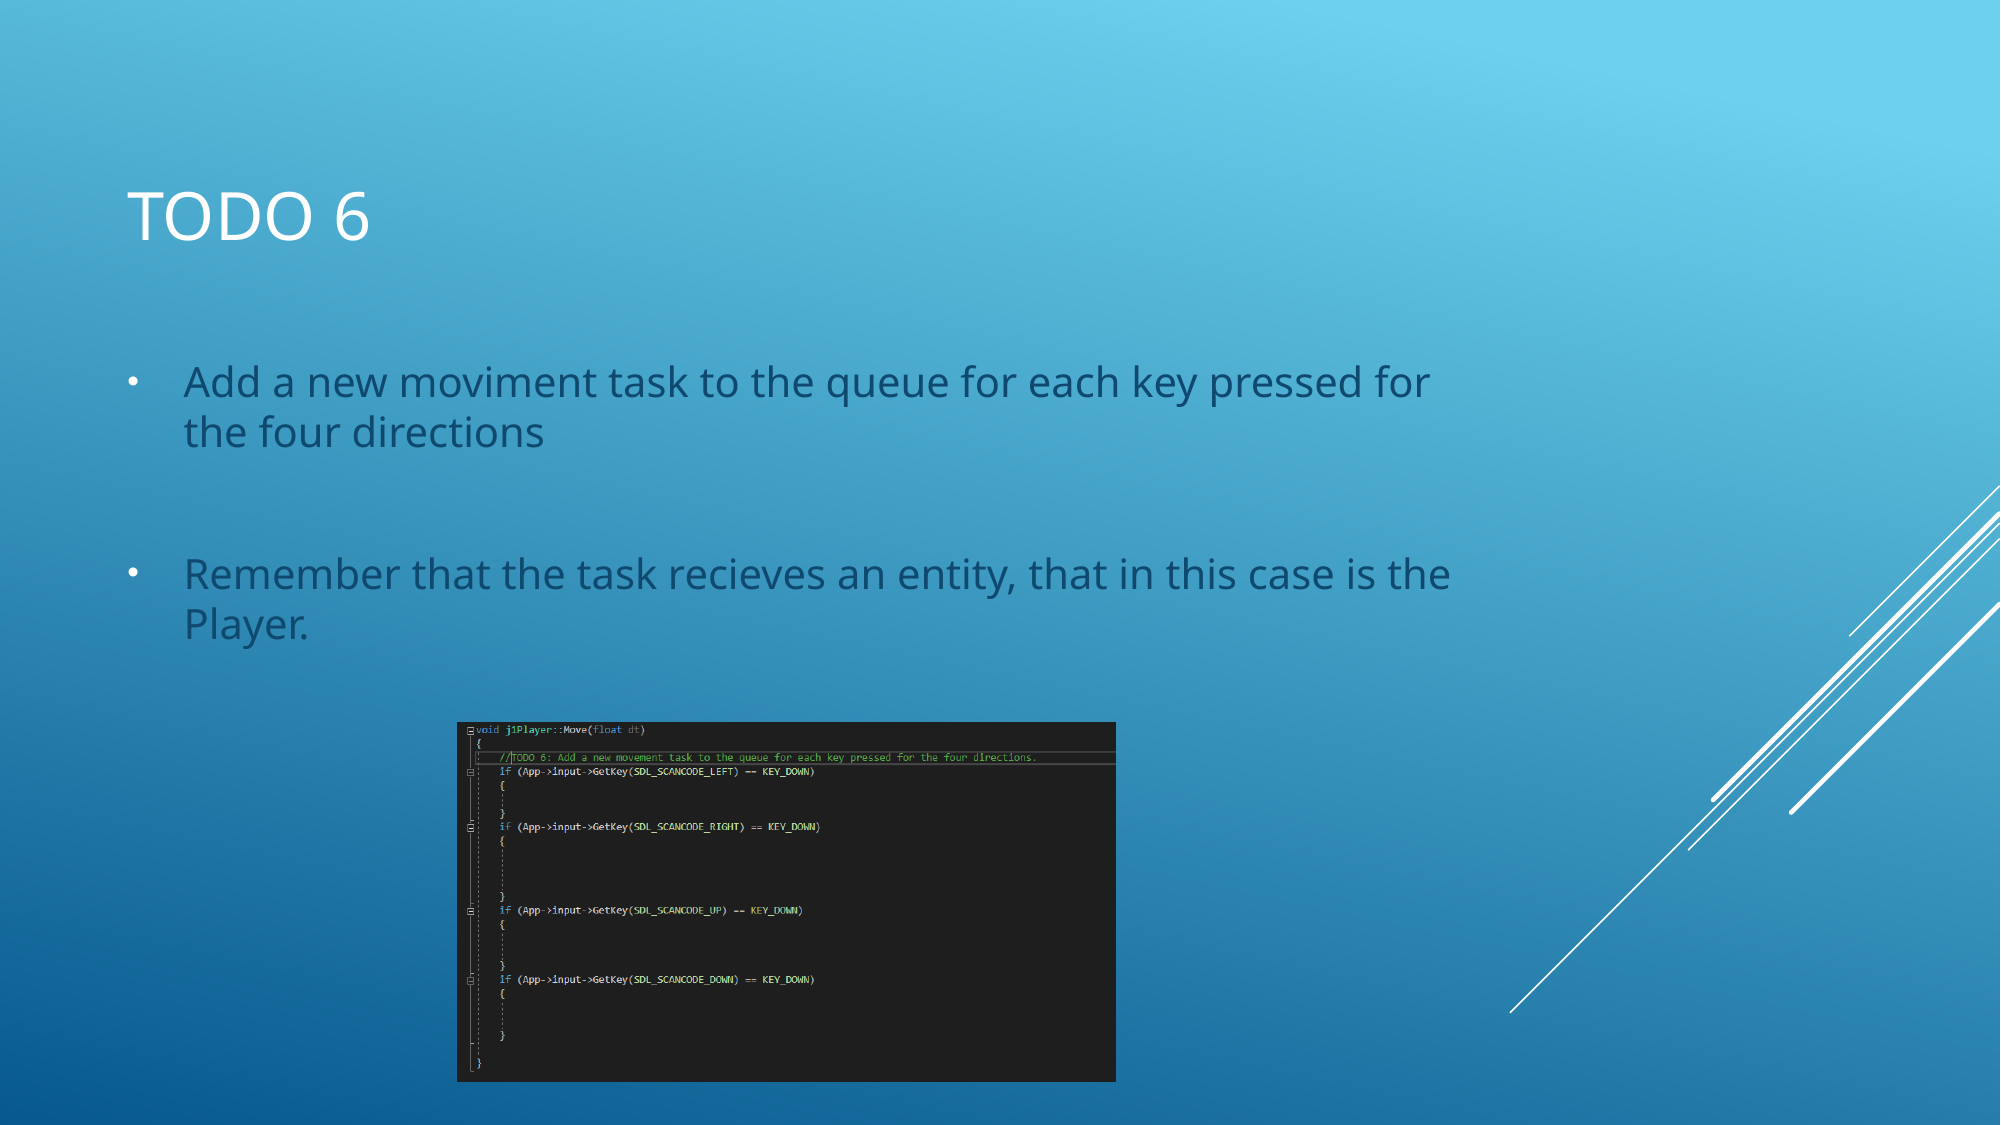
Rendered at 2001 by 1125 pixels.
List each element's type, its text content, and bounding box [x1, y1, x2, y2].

picture [457, 721, 1116, 1082]
list Add a new moviment task to the queue for each key pressed for the four directions Remember that the task recieves an entity, that in this case is the Player. [112, 315, 1513, 688]
title Todo 6 [112, 112, 1763, 316]
